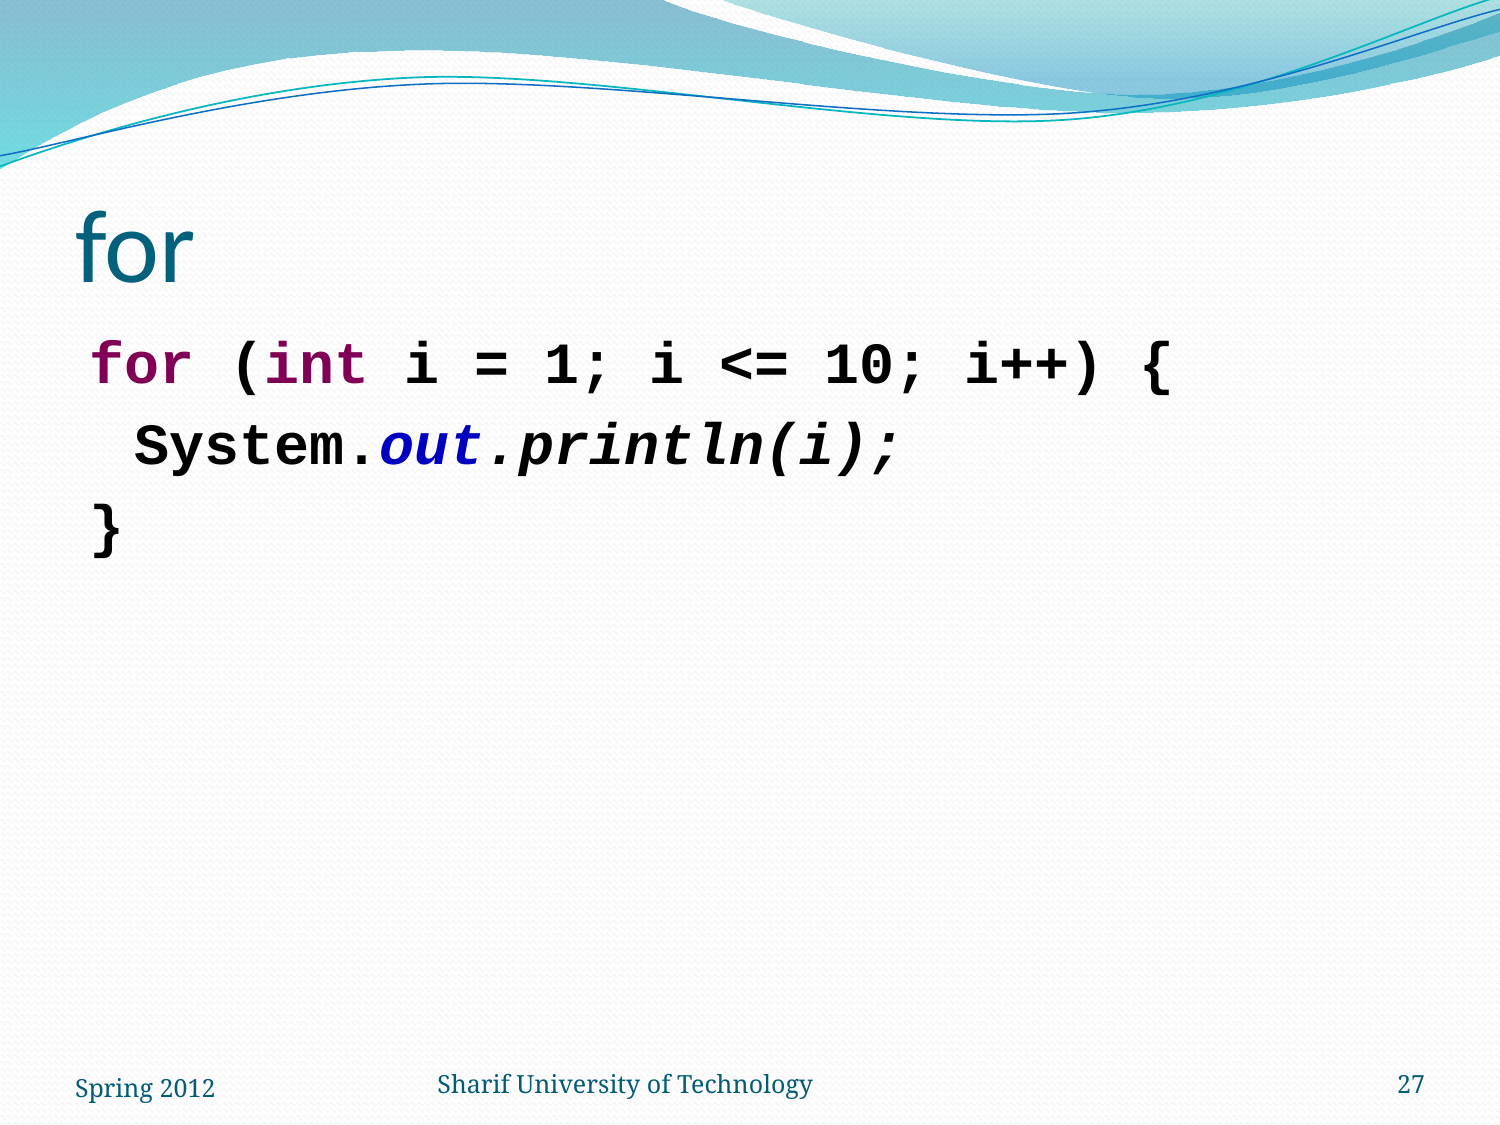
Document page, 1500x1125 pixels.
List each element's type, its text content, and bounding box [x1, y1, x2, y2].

list for (int i = 1; i <= 10; i++) { System.out.println(i); } [75, 317, 1425, 1038]
footer Sharif University of Technology [437, 1042, 988, 1103]
slide_number 27 [1299, 1042, 1425, 1103]
slide_number Spring 2012 [75, 1042, 425, 1103]
title for [75, 115, 1425, 303]
